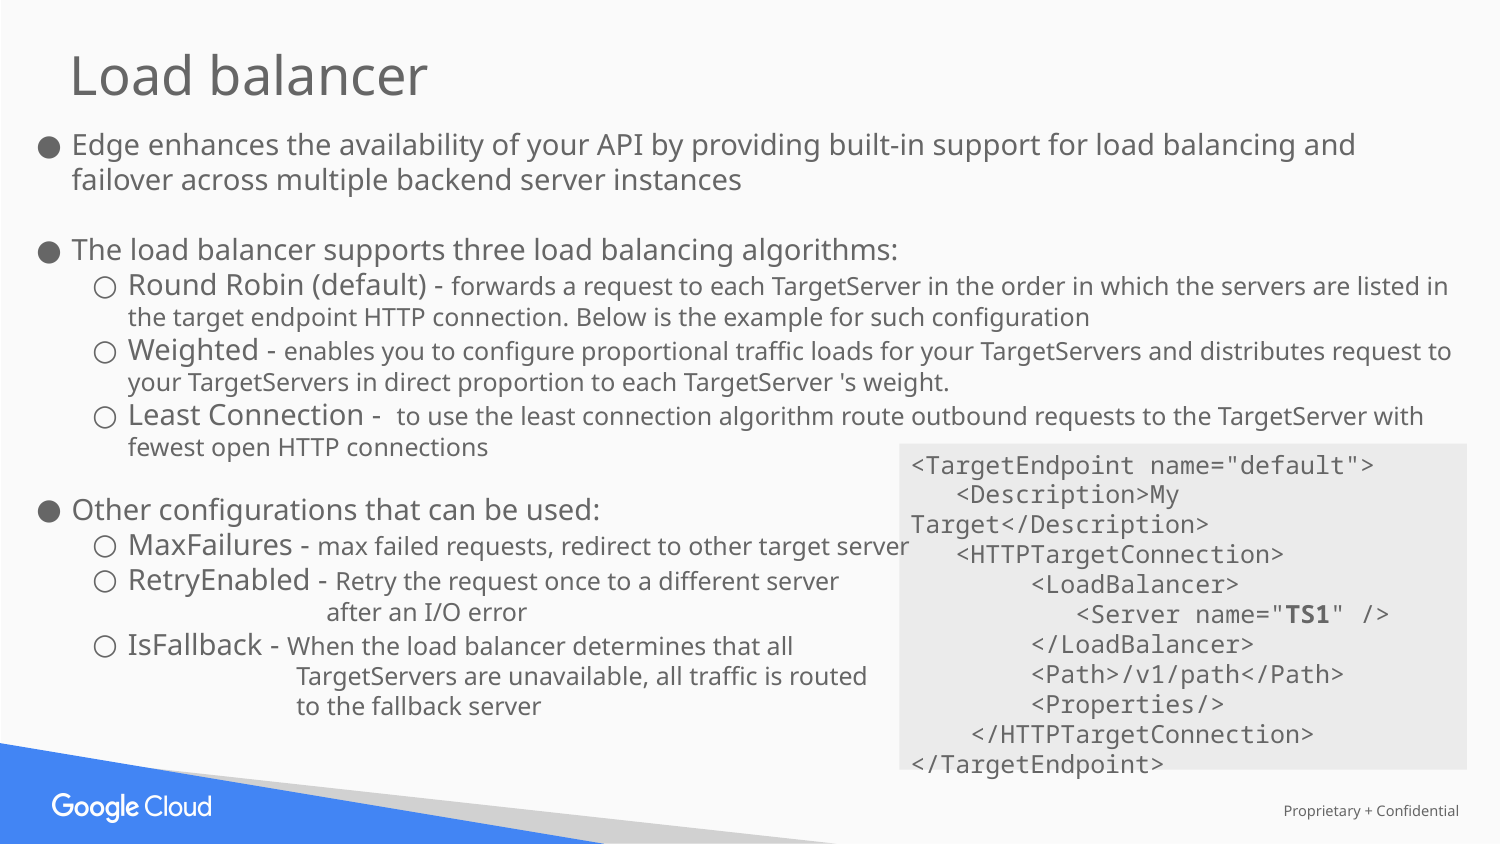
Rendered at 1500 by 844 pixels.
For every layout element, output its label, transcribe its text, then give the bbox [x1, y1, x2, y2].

picture [52, 793, 211, 823]
title Load balancer [58, 32, 1339, 116]
text_box <TargetEndpoint name="default"> <Description>My Target</Description> <HTTPTargetConnection> <LoadBalancer> <Server name="TS1" /> </LoadBalancer> <Path>/v1/path</Path> <Properties/> </HTTPTargetConnection> </TargetEndpoint> [899, 745, 1467, 770]
text_box Edge enhances the availability of your API by providing built-in support for load balancing and failover across multiple backend server instances The load balancer supports three load balancing algorithms: Round Robin (default) - forwards a request to each TargetServer in the order in which the servers are listed in the target endpoint HTTP connection. Below is the example for such configuration Weighted - enables you to configure proportional traffic loads for your TargetServers and distributes request to your TargetServers in direct proportion to each TargetServer 's weight. Least Connection - to use the least connection algorithm route outbound requests to the TargetServer with fewest open HTTP connections Other configurations that can be used: MaxFailures - max failed requests, redirect to other target server RetryEnabled - Retry the request once to a different server after an I/O error IsFallback - When the load balancer determines that all TargetServers are unavailable, all traffic is routed to the fallback server [24, 121, 1467, 745]
